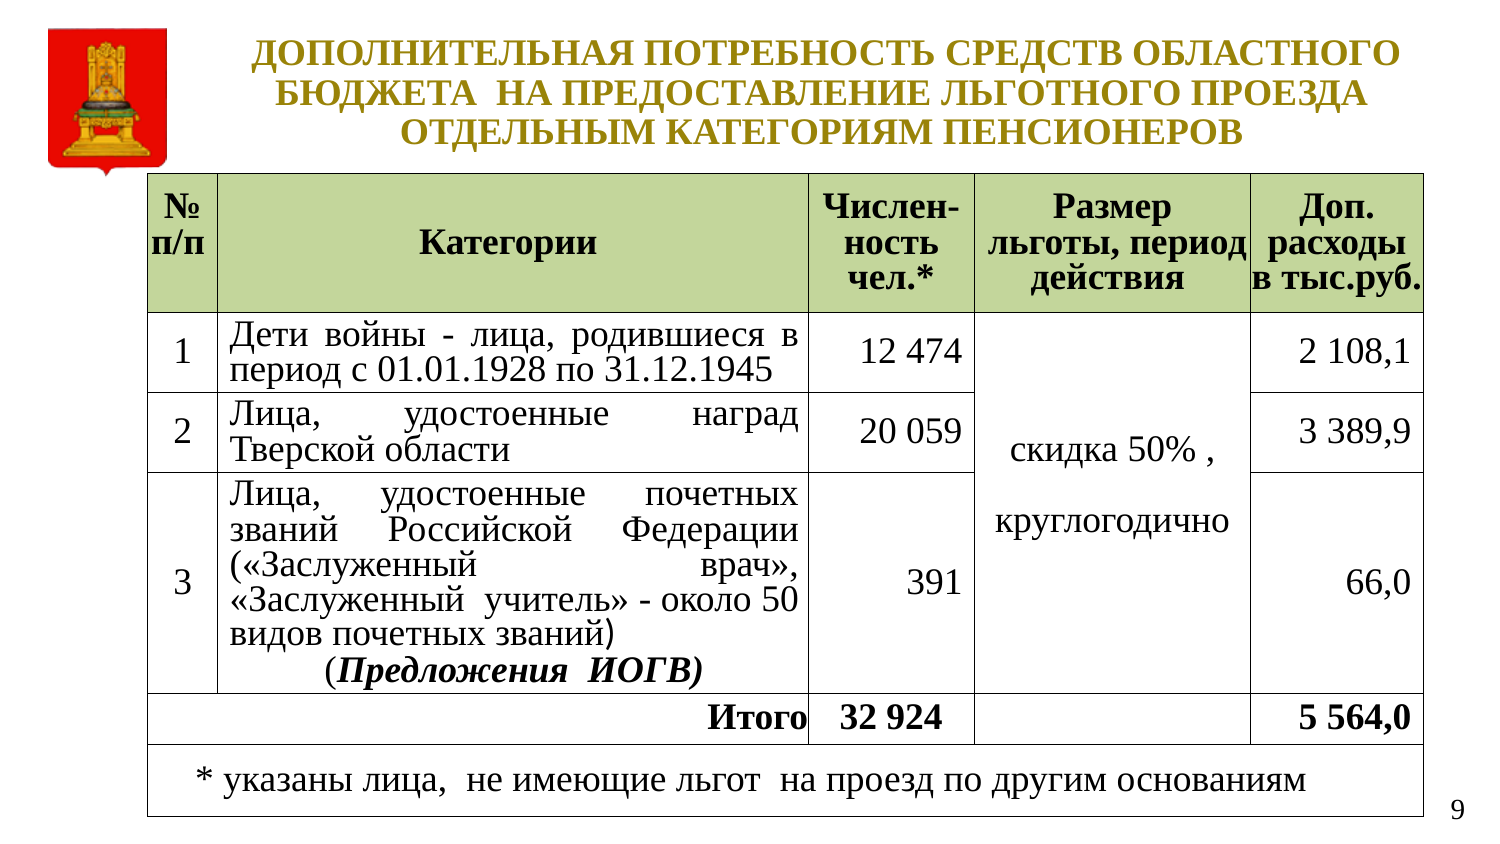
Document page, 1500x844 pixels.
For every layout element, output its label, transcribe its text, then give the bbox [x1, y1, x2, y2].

table_cell * указаны лица, не имеющие льгот на проезд по другим основаниям [148, 745, 1423, 816]
table_cell 66,0 [1251, 473, 1423, 693]
table_cell 2 108,1 [1251, 313, 1423, 392]
slide_number 9 [1142, 785, 1481, 831]
table_header Размер льготы, период действия [975, 174, 1250, 312]
table_cell 32 924 [809, 694, 974, 744]
table_cell Лица, удостоенные почетных званий Российской Федерации («Заслуженный врач», «Заслуженный учитель» - около 50 видов почетных званий) (Предложения ИОГВ) [218, 473, 808, 693]
picture [47, 28, 167, 178]
text_box ДОПОЛНИТЕЛЬНАЯ ПОТРЕБНОСТЬ СРЕДСТВ ОБЛАСТНОГО БЮДЖЕТА НА ПРЕДОСТАВЛЕНИЕ ЛЬГОТНОГО ПРОЕЗДА ОТДЕЛЬНЫМ КАТЕГОРИЯМ ПЕНСИОНЕРОВ [182, 35, 1471, 151]
table_cell 12 474 [809, 313, 974, 392]
table_cell Итого [148, 694, 808, 744]
table_header Доп. расходы в тыс.руб. [1251, 174, 1423, 312]
table_header № п/п [148, 174, 217, 312]
table_header Числен-ность чел.* [809, 174, 974, 312]
table_cell 20 059 [809, 393, 974, 472]
table_cell 391 [809, 473, 974, 693]
table_cell 5 564,0 [1251, 694, 1423, 744]
table_cell скидка 50% , круглогодично [975, 313, 1250, 693]
table_cell 1 [148, 313, 217, 392]
table_cell [975, 694, 1250, 744]
table_cell 3 389,9 [1251, 393, 1423, 472]
table_cell Лица, удостоенные наград Тверской области [218, 393, 808, 472]
table_cell 3 [148, 473, 217, 693]
table_cell Дети войны - лица, родившиеся в период с 01.01.1928 по 31.12.1945 [218, 313, 808, 392]
table_cell 2 [148, 393, 217, 472]
table_header Категории [218, 174, 808, 312]
